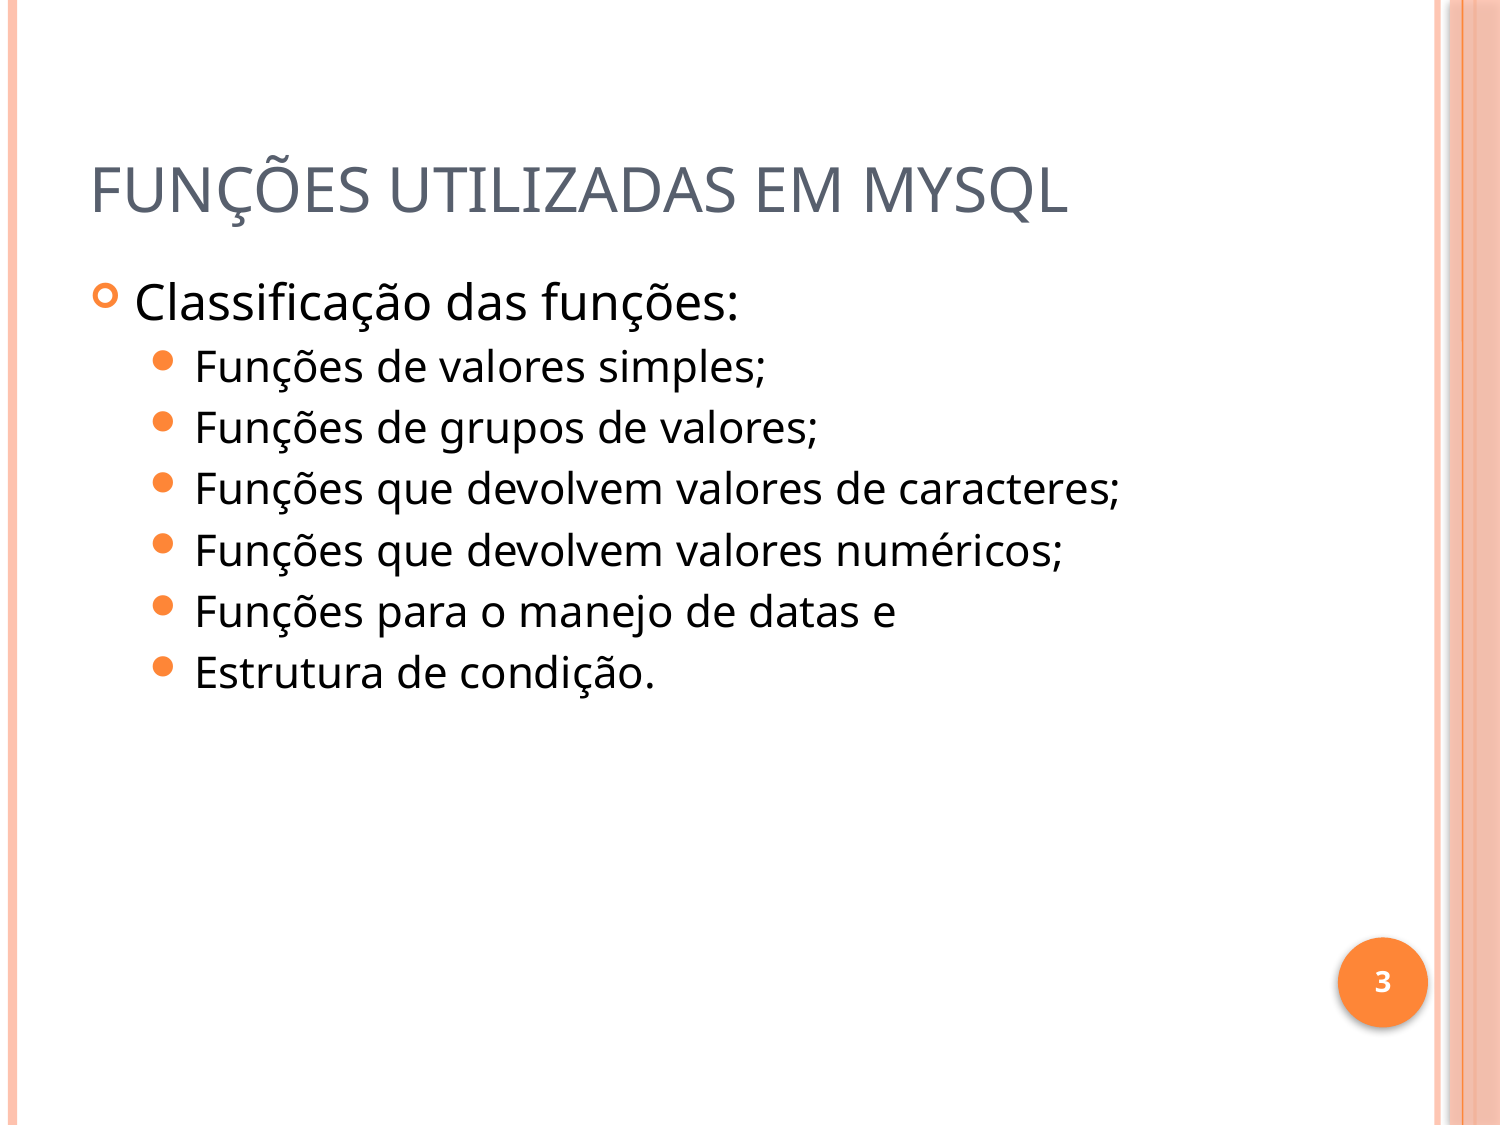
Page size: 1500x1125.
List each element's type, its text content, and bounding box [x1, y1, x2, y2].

list Classificação das funções: Funções de valores simples; Funções de grupos de valores; Funções que devolvem valores de caracteres; Funções que devolvem valores numéricos; Funções para o manejo de datas e Estrutura de condição. [75, 262, 1300, 1062]
slide_number 3 [1333, 940, 1434, 1027]
title Funções utilizadas em MYSQL [75, 45, 1300, 233]
